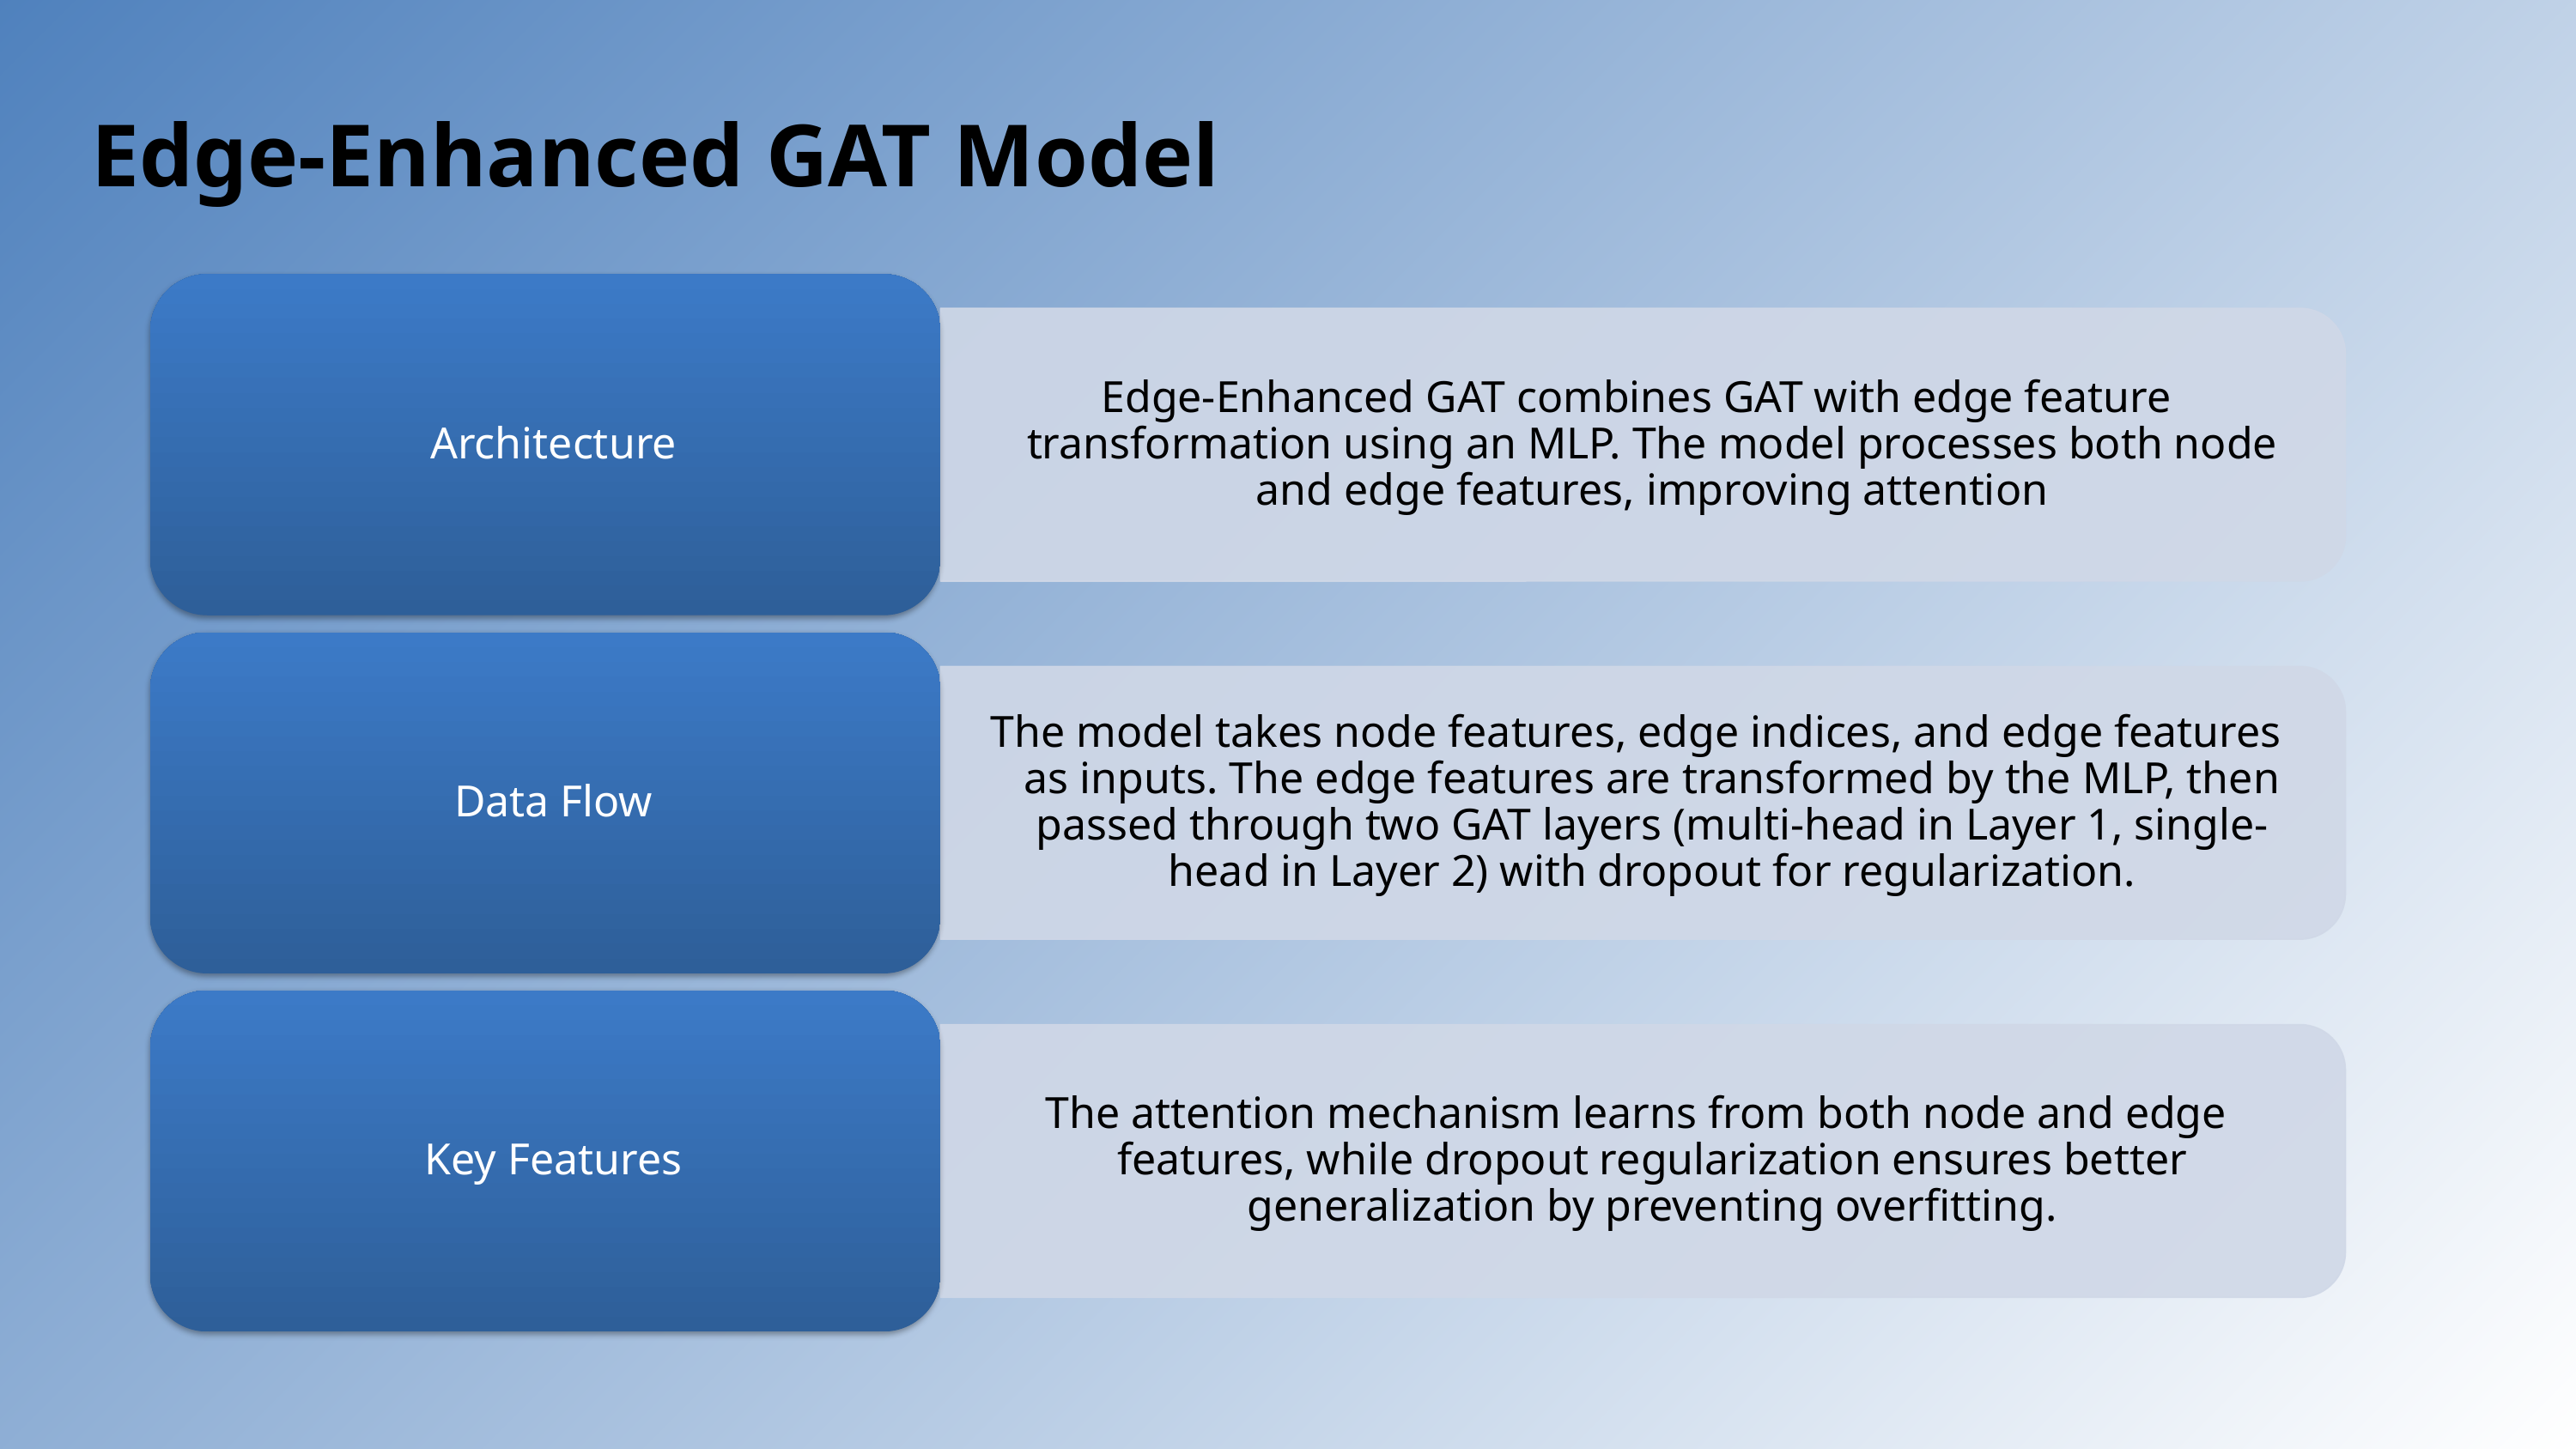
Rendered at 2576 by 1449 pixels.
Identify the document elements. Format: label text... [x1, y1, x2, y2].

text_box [149, 273, 2346, 1332]
text_box Edge-Enhanced GAT Model [90, 52, 1245, 204]
